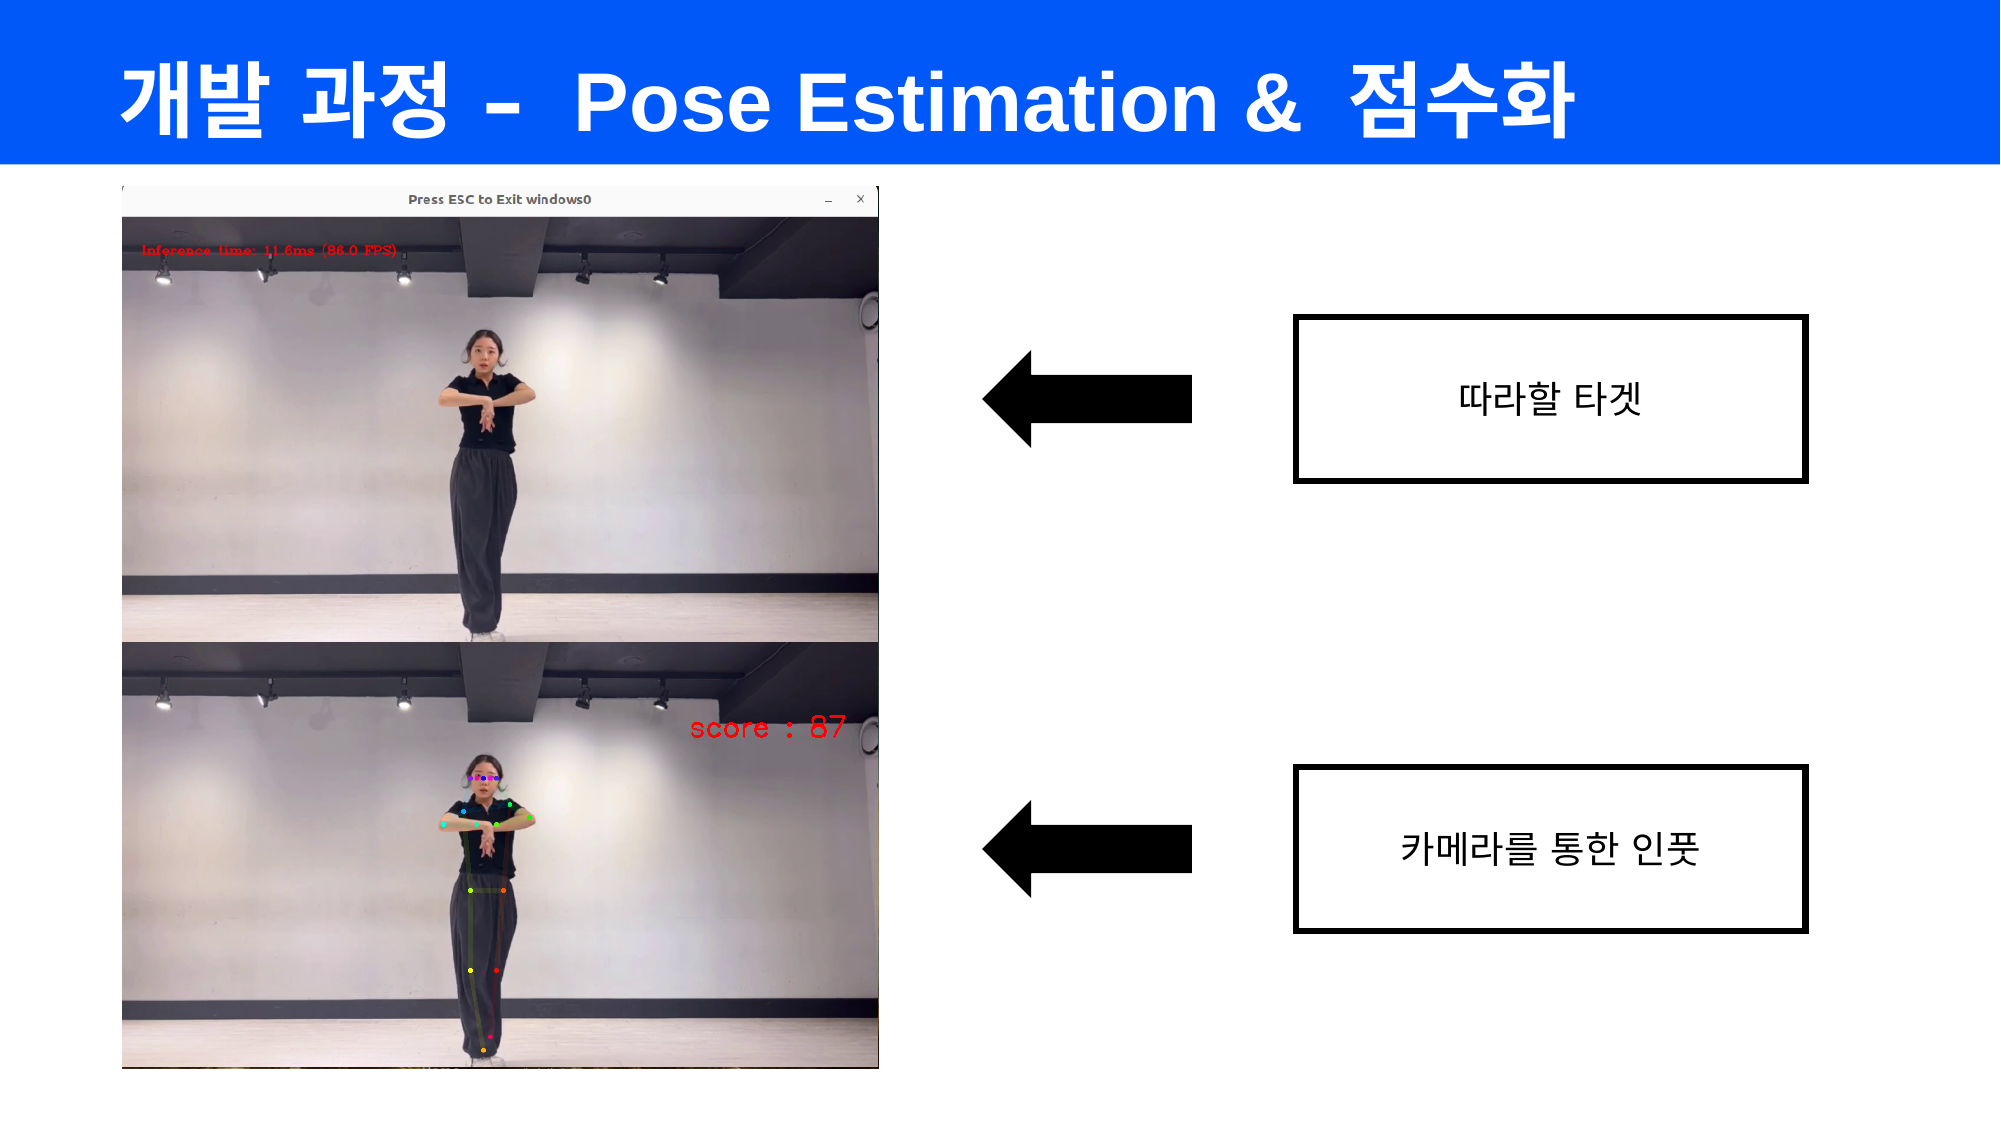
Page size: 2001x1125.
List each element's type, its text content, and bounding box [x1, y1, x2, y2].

picture [122, 186, 879, 1069]
text_box [982, 800, 1192, 898]
text_box 개발 과정 – Pose Estimation & 점수화 [104, 40, 1614, 156]
text_box [982, 350, 1192, 448]
text_box 카메라를 통한 인풋 [1294, 765, 1808, 933]
text_box 따라할 타겟 [1294, 315, 1808, 483]
